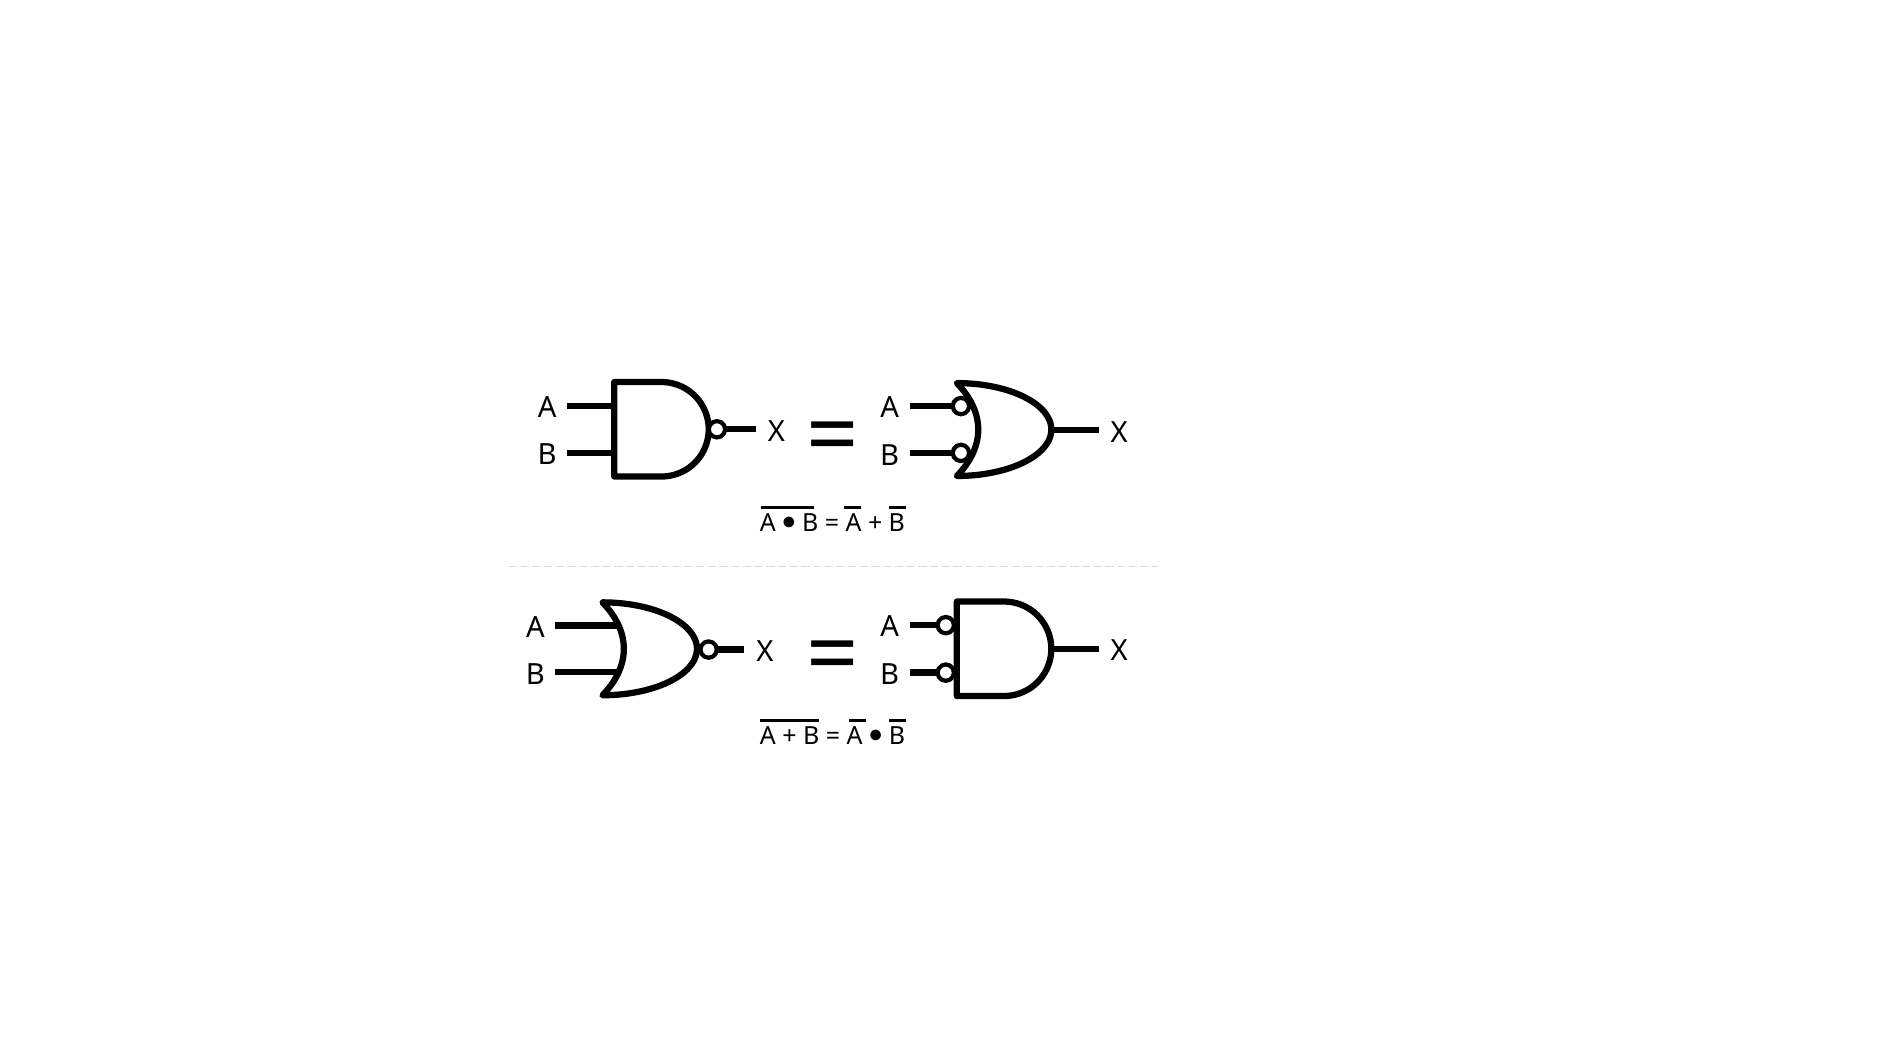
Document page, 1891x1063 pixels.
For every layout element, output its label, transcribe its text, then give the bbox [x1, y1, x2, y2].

text_box B [863, 428, 917, 479]
text_box [698, 639, 719, 649]
text_box [954, 599, 1054, 699]
text_box [935, 614, 956, 624]
text_box B [508, 647, 562, 698]
text_box [950, 442, 972, 452]
text_box A [520, 380, 574, 428]
text_box A + B = A ⦁ B [710, 712, 955, 757]
text_box [600, 600, 699, 698]
text_box X [1092, 405, 1146, 456]
text_box X [738, 624, 775, 675]
text_box = [775, 366, 890, 492]
text_box A [508, 600, 562, 647]
text_box [954, 380, 1054, 479]
text_box A ⦁ B = A + B [710, 498, 955, 544]
text_box [612, 379, 711, 479]
text_box [700, 656, 716, 660]
text_box B [863, 647, 917, 698]
text_box B [520, 428, 574, 478]
text_box A [863, 600, 917, 647]
text_box [950, 395, 972, 405]
text_box = [775, 586, 890, 712]
text_box A [863, 381, 917, 428]
text_box X [1092, 623, 1146, 674]
text_box X [750, 404, 775, 455]
text_box [706, 419, 727, 440]
text_box [935, 662, 956, 672]
